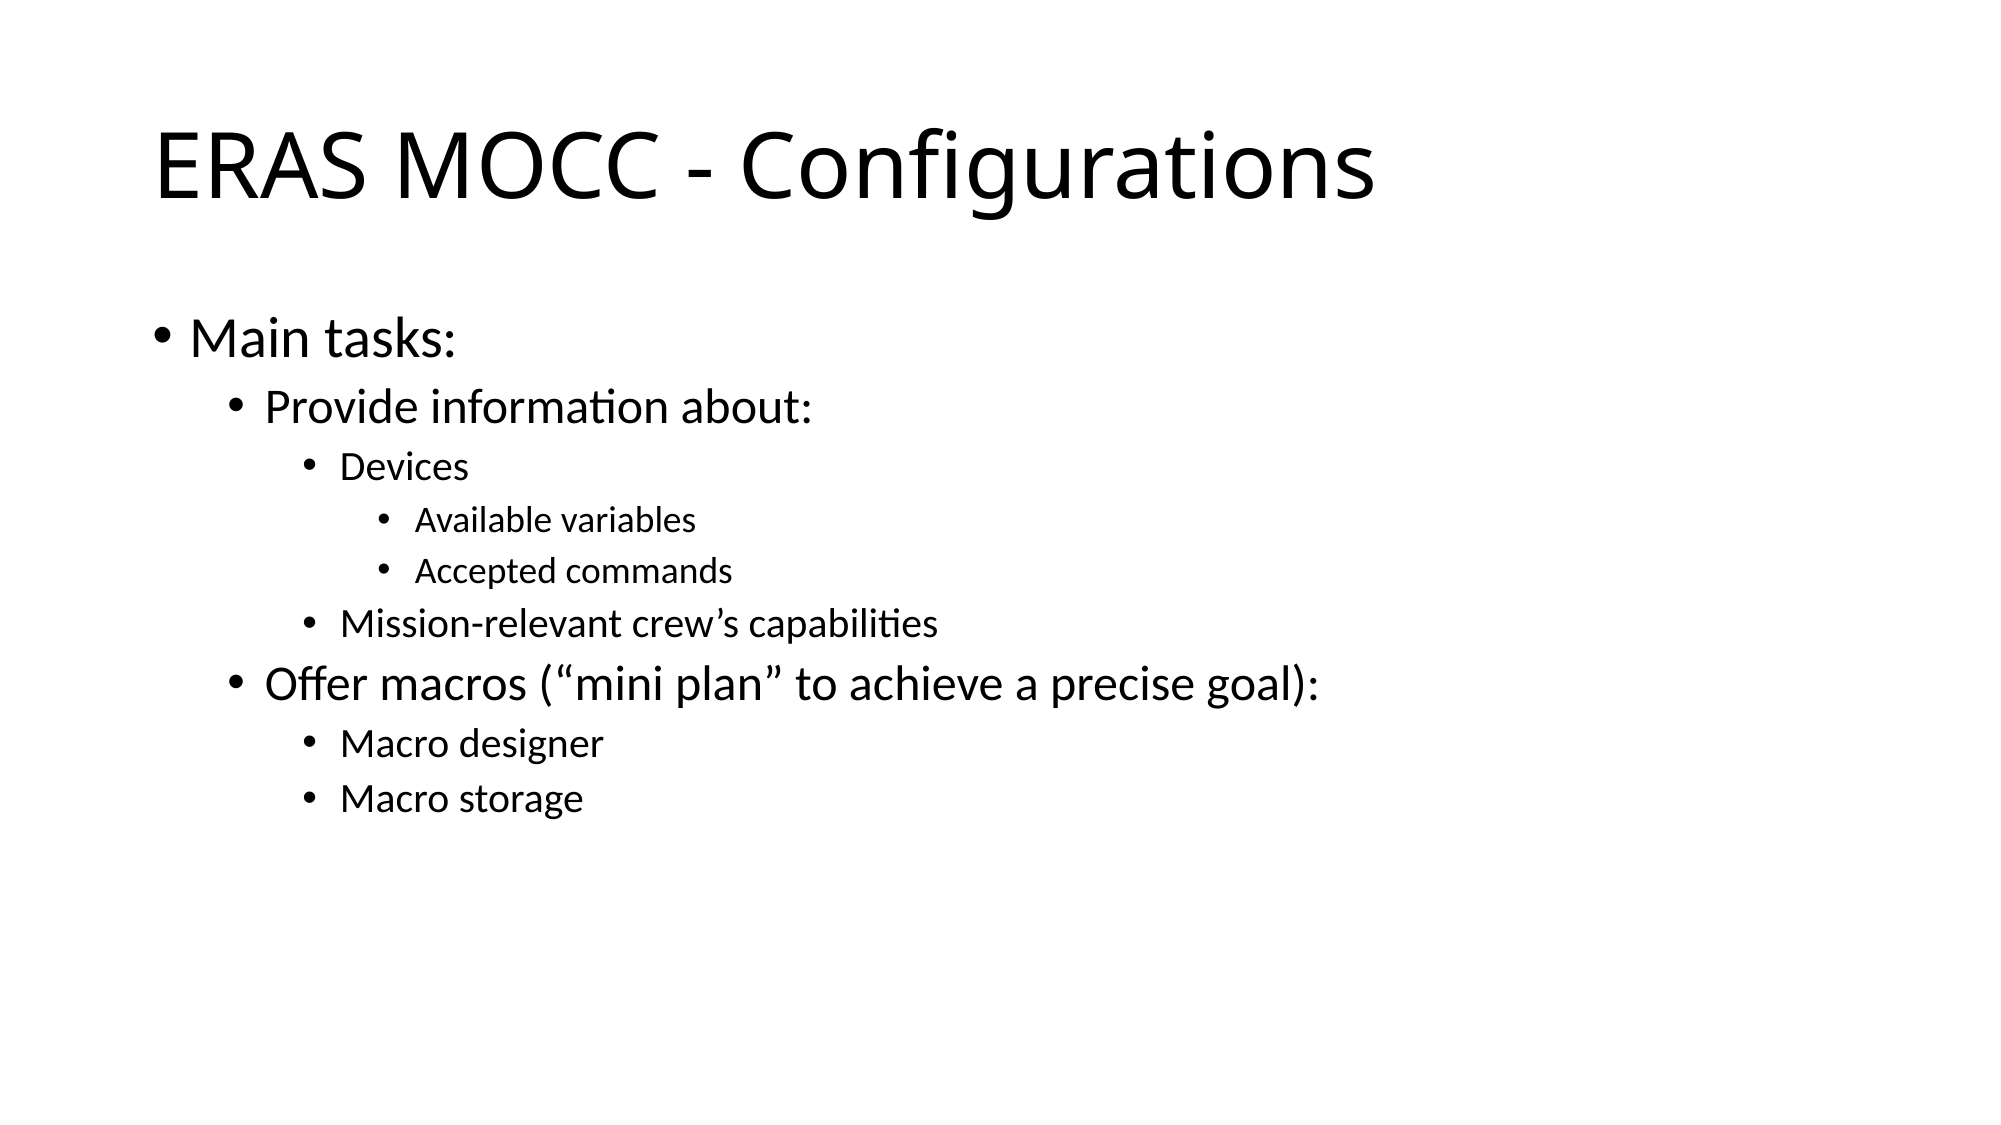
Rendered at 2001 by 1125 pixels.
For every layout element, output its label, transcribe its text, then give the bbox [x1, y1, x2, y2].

title ERAS MOCC - Configurations [137, 59, 1863, 278]
list Main tasks: Provide information about: Devices Available variables Accepted commands Mission-relevant crew’s capabilities Offer macros (“mini plan” to achieve a precise goal): Macro designer Macro storage [137, 299, 1863, 1014]
